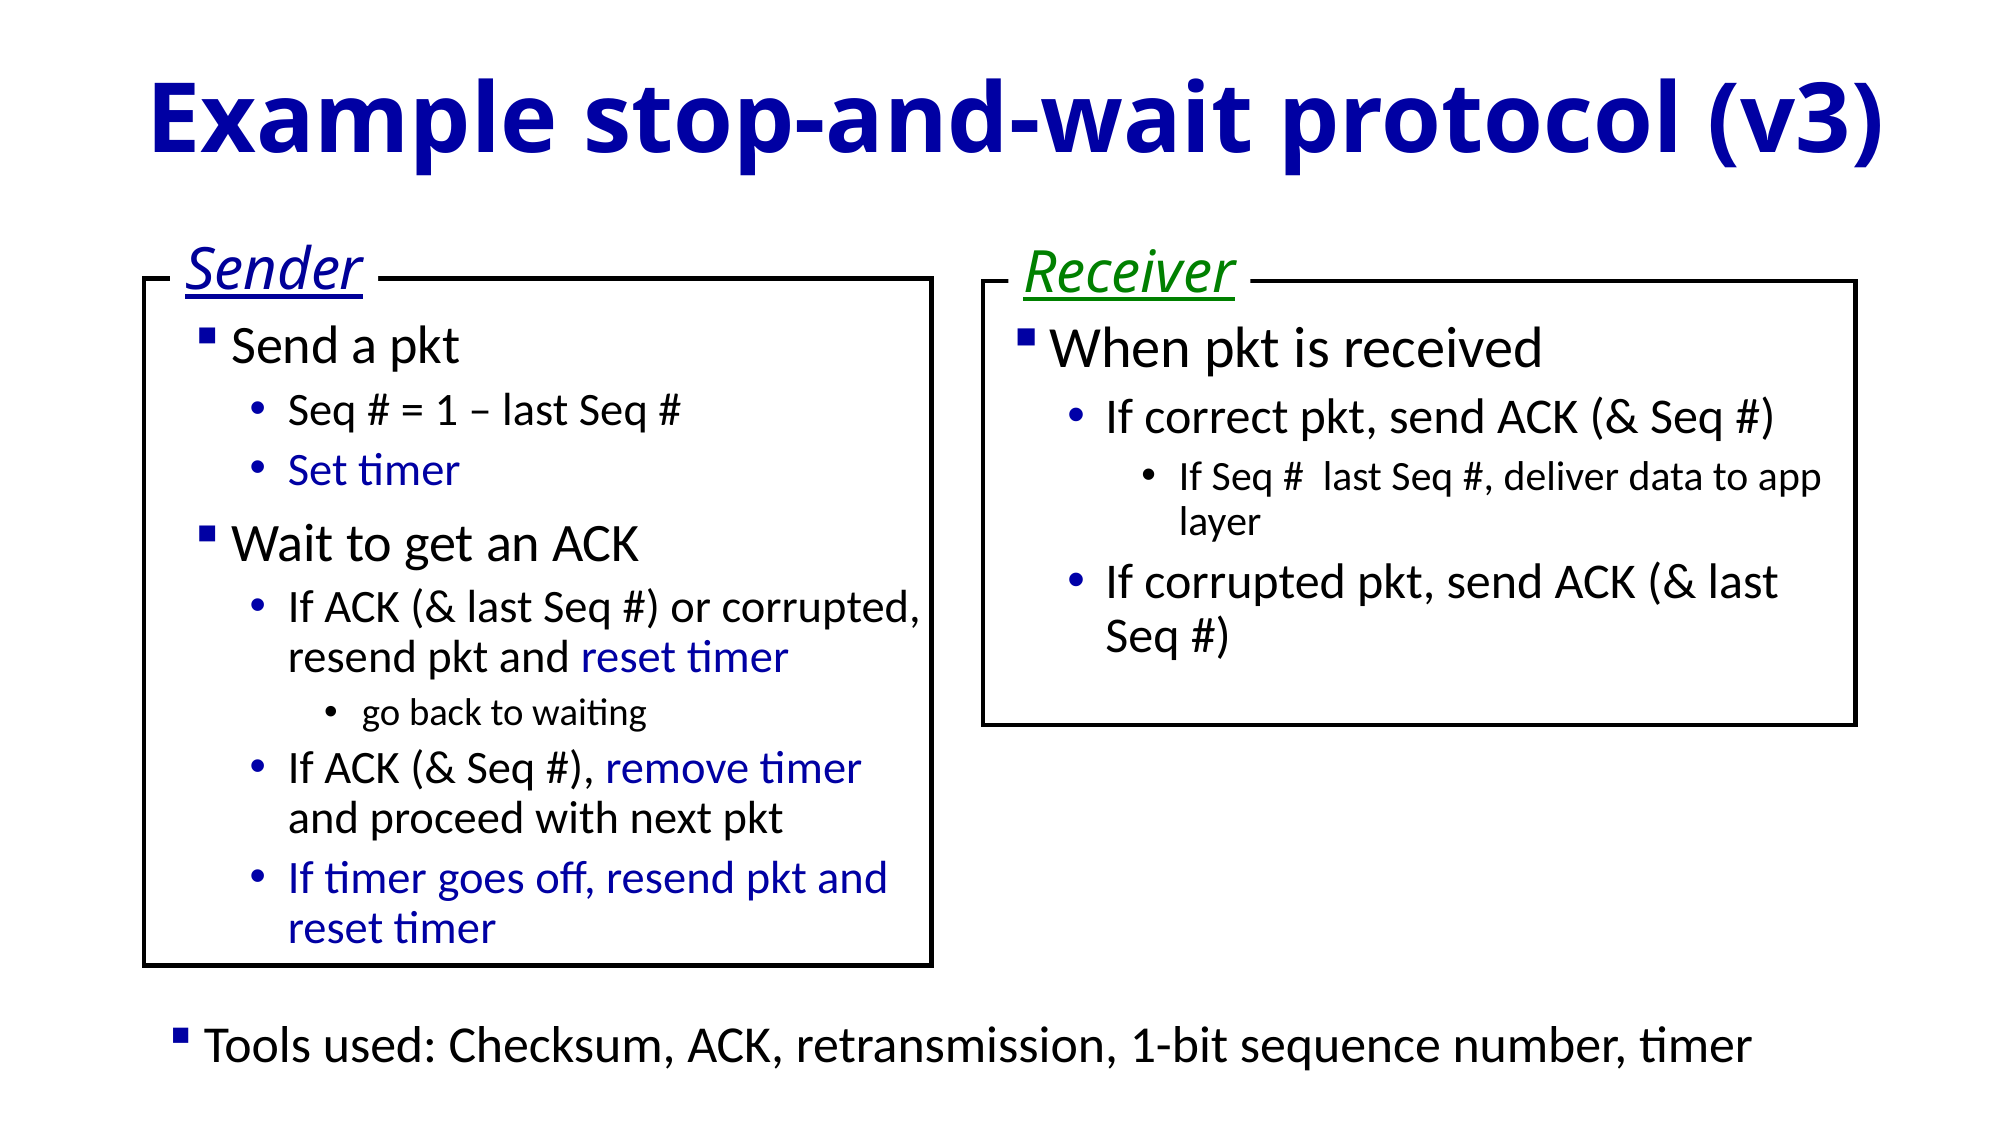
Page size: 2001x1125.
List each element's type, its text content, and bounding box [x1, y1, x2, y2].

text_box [982, 191, 1856, 726]
title Example stop-and-wait protocol (v3) [131, 47, 1952, 195]
text_box Tools used: Checksum, ACK, retransmission, 1-bit sequence number, timer [133, 1009, 1878, 1125]
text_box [144, 188, 932, 966]
text_box Send a pkt Seq # = 1 – last Seq # Set timer Wait to get an ACK If ACK (& last Seq #) or corrupted, resend pkt and reset timer go back to waiting If ACK (& Seq #), remove timer and proceed with next pkt If timer goes off, resend pkt and reset timer [158, 309, 939, 985]
